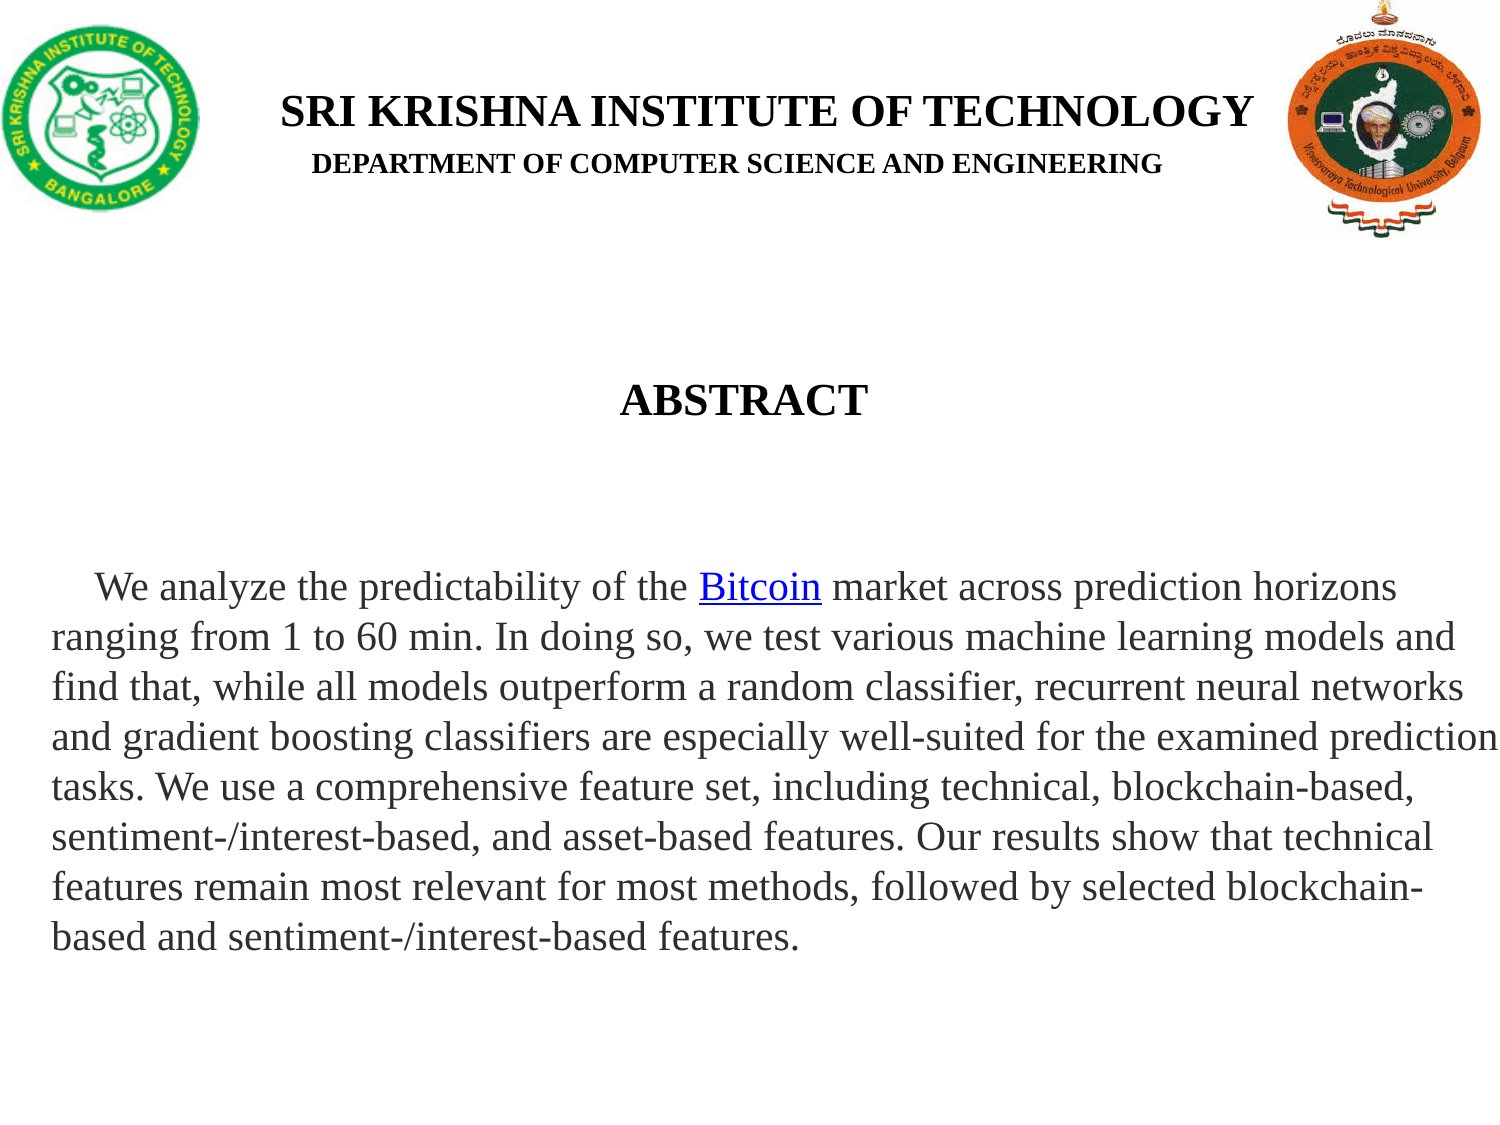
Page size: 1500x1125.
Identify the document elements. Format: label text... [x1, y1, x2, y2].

text_box We analyze the predictability of the Bitcoin market across prediction horizons ranging from 1 to 60 min. In doing so, we test various machine learning models and find that, while all models outperform a random classifier, recurrent neural networks and gradient boosting classifiers are especially well-suited for the examined prediction tasks. We use a comprehensive feature set, including technical, blockchain-based, sentiment-/interest-based, and asset-based features. Our results show that technical features remain most relevant for most methods, followed by selected blockchain-based and sentiment-/interest-based features. [36, 551, 1500, 967]
picture [0, 24, 201, 213]
text_box SRI KRISHNA INSTITUTE OF TECHNOLOGY DEPARTMENT OF COMPUTER SCIENCE AND ENGINEERING [202, 73, 1280, 224]
picture [1285, 0, 1487, 238]
title ABSTRACT [50, 300, 1400, 489]
